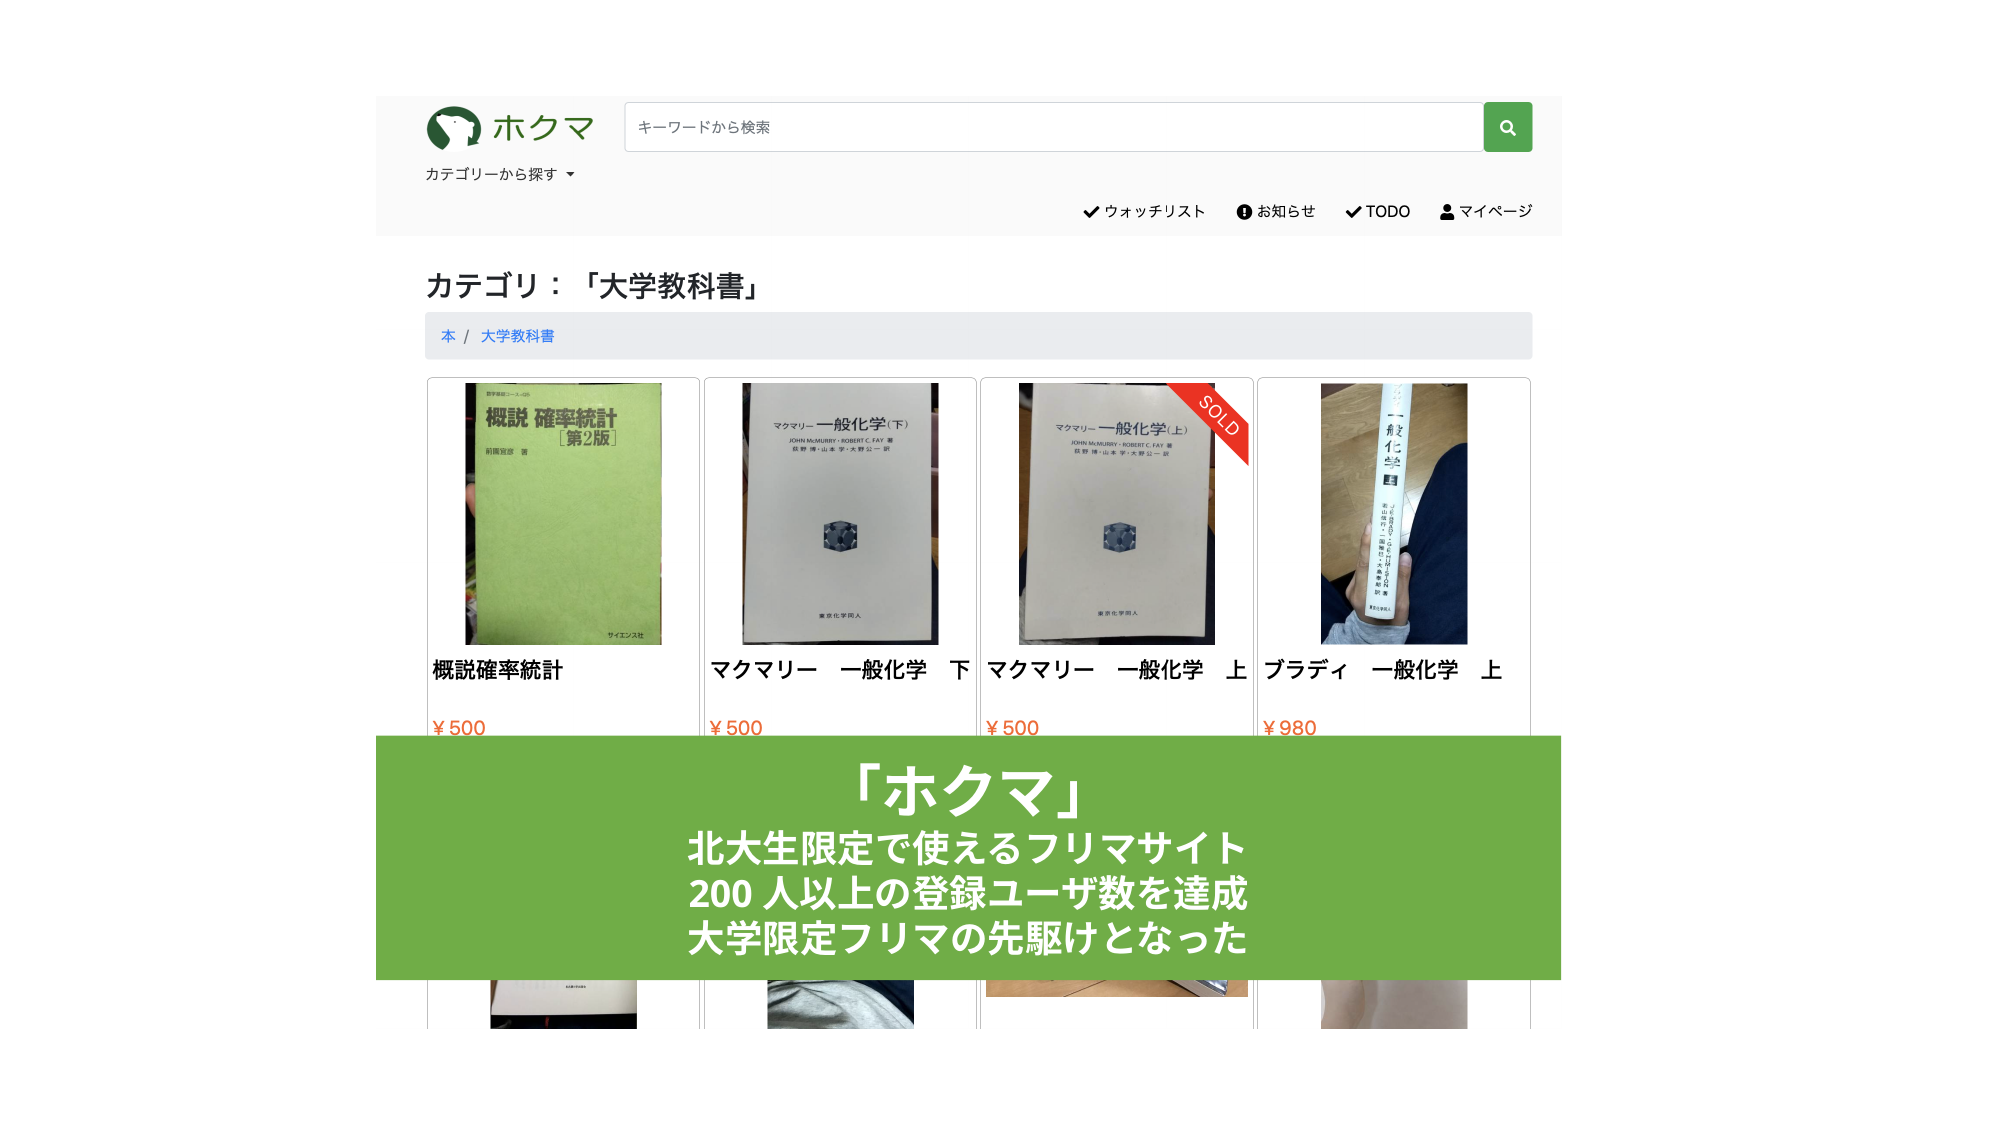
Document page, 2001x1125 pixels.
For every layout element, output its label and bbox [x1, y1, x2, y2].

text_box [376, 96, 1562, 1029]
